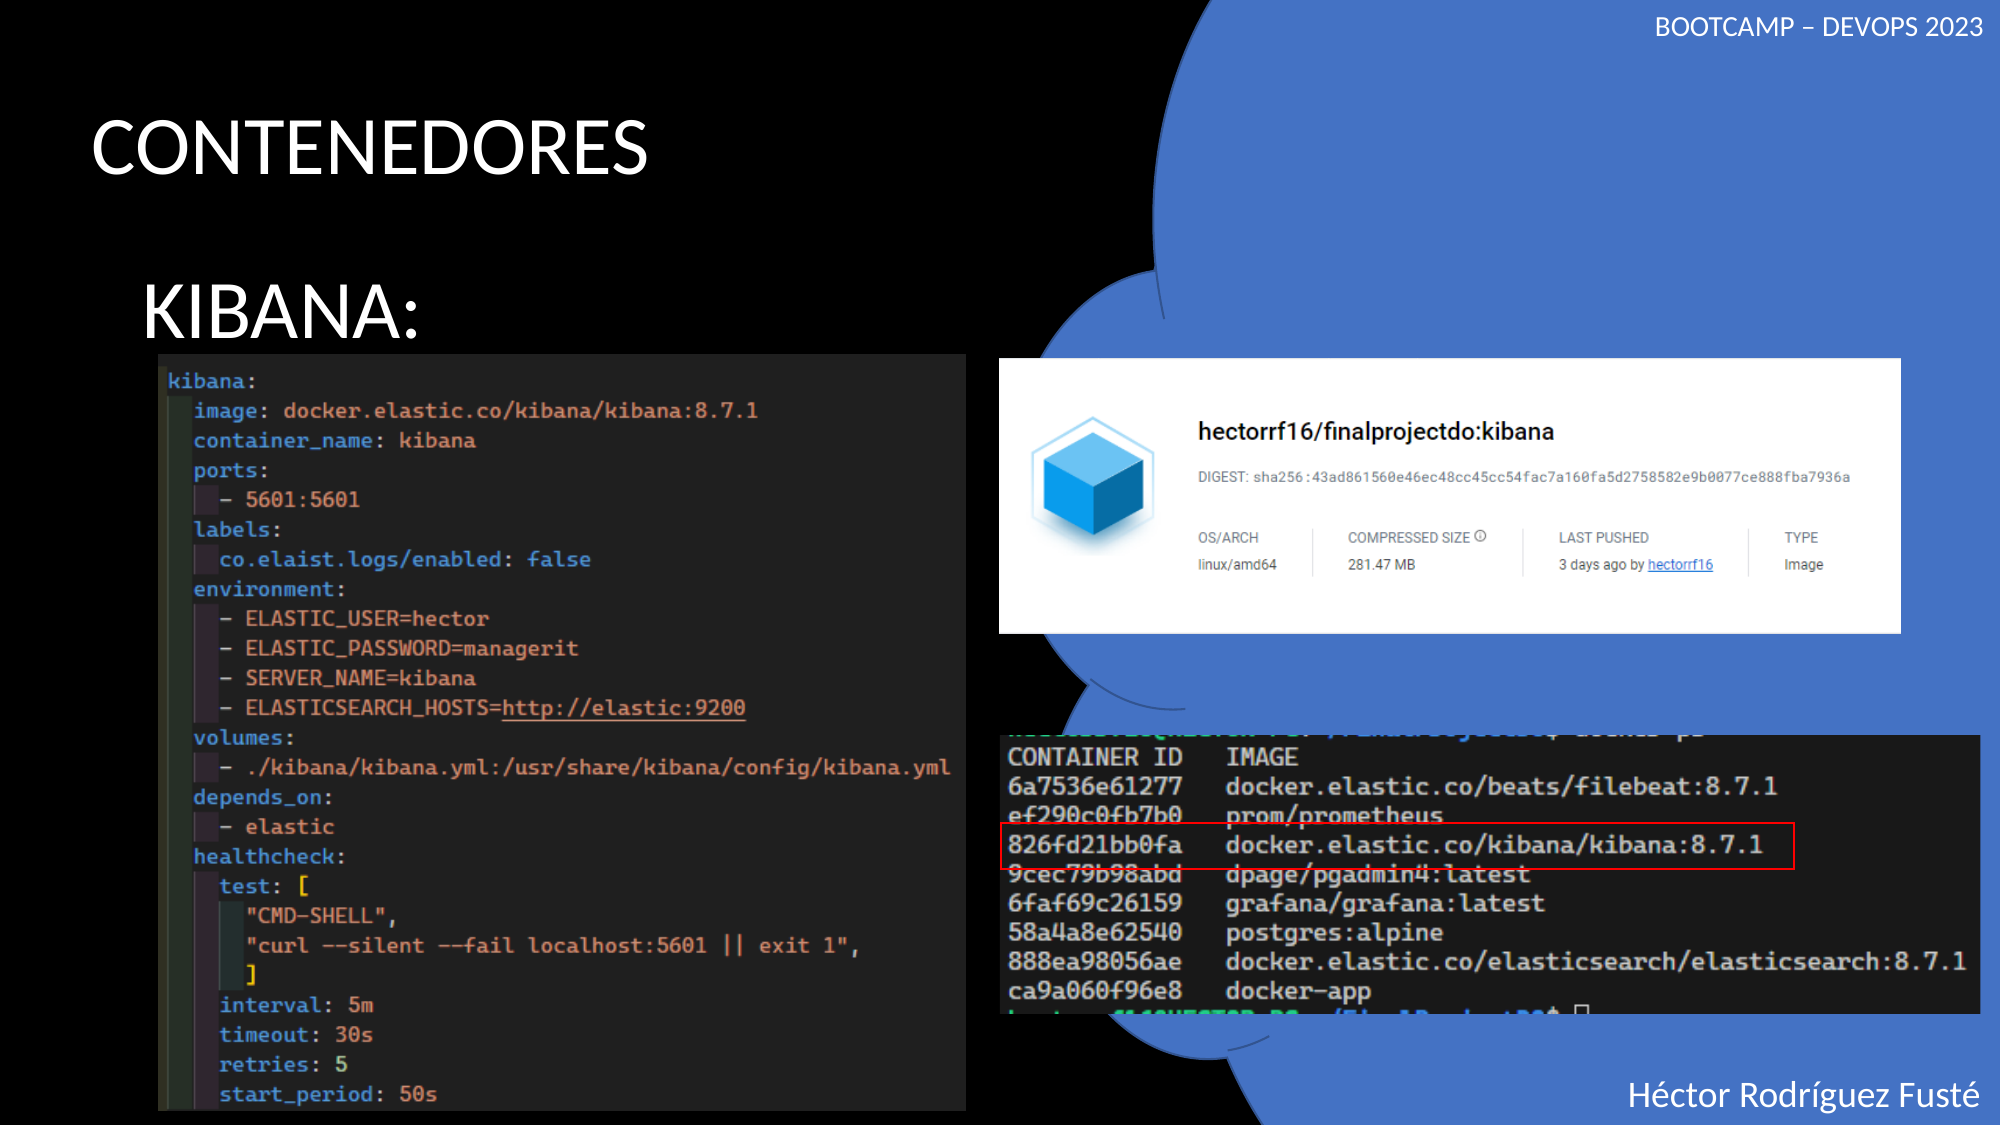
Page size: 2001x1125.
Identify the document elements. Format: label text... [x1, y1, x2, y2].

picture [999, 735, 1981, 1014]
picture [999, 358, 1901, 634]
picture [158, 354, 966, 1111]
text_box KIBANA: [127, 247, 677, 363]
text_box Héctor Rodríguez Fusté [1613, 1063, 1996, 1123]
text_box [1039, 0, 2000, 1125]
text_box CONTENEDORES [77, 84, 665, 200]
text_box BOOTCAMP – DEVOPS 2023 [1640, 0, 2000, 50]
